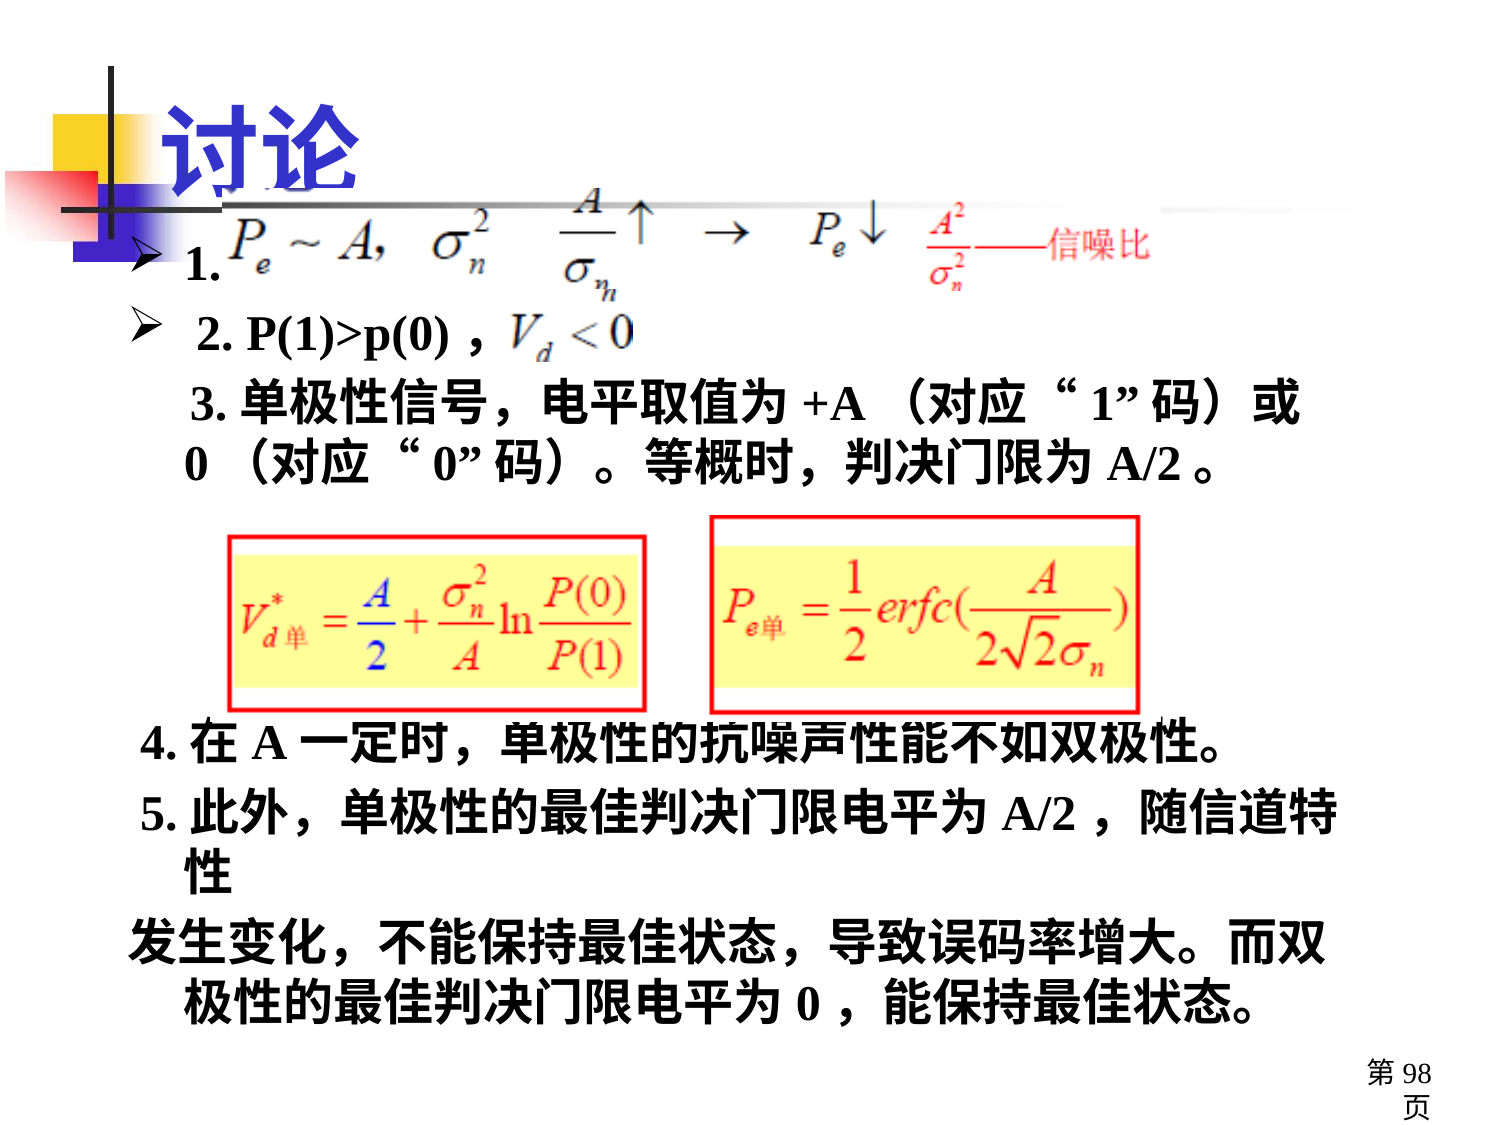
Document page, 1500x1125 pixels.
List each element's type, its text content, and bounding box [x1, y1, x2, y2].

picture [5, 66, 112, 262]
title 讨论 [112, 55, 408, 222]
list 1. 2. P(1)>p(0)，则 3.单极性信号，电平取值为+A（对应“1”码）或0（对应“0”码）。等概时，判决门限为A/2。 4.在A一定时，单极性的抗噪声性能不如双极性。 5.此外，单极性的最佳判决门限电平为A/2，随信道特性 发生变化，不能保持最佳状态，导致误码率增大。而双极性的最佳判决门限电平为0，能保持最佳状态。 [112, 222, 1388, 1001]
slide_number 第98页 [1323, 1046, 1448, 1095]
picture [210, 515, 1161, 722]
picture [222, 66, 1413, 362]
